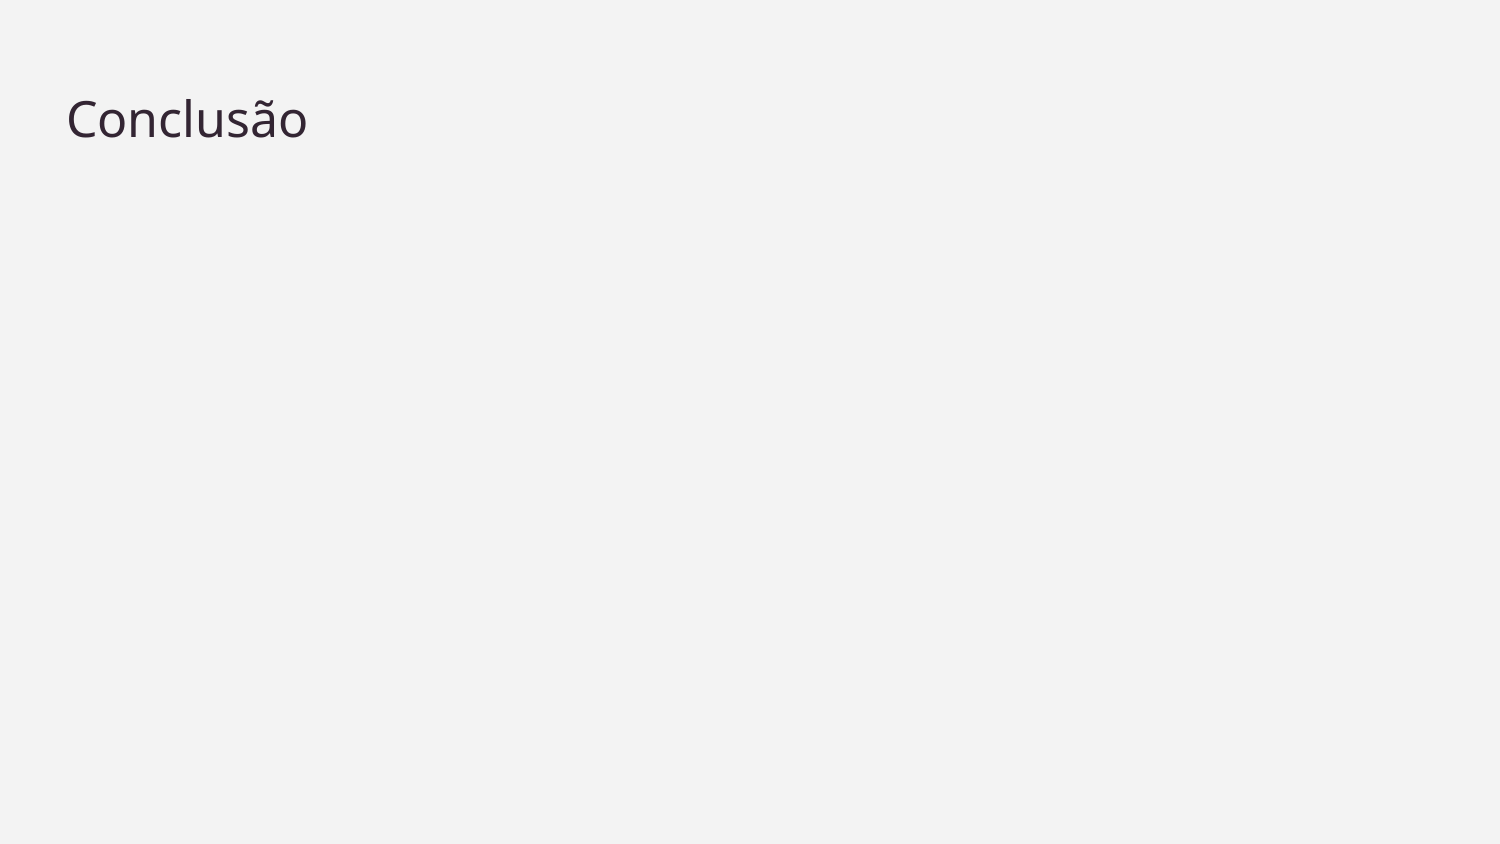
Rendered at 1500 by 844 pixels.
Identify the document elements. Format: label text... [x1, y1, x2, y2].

title Conclusão [51, 72, 1449, 167]
